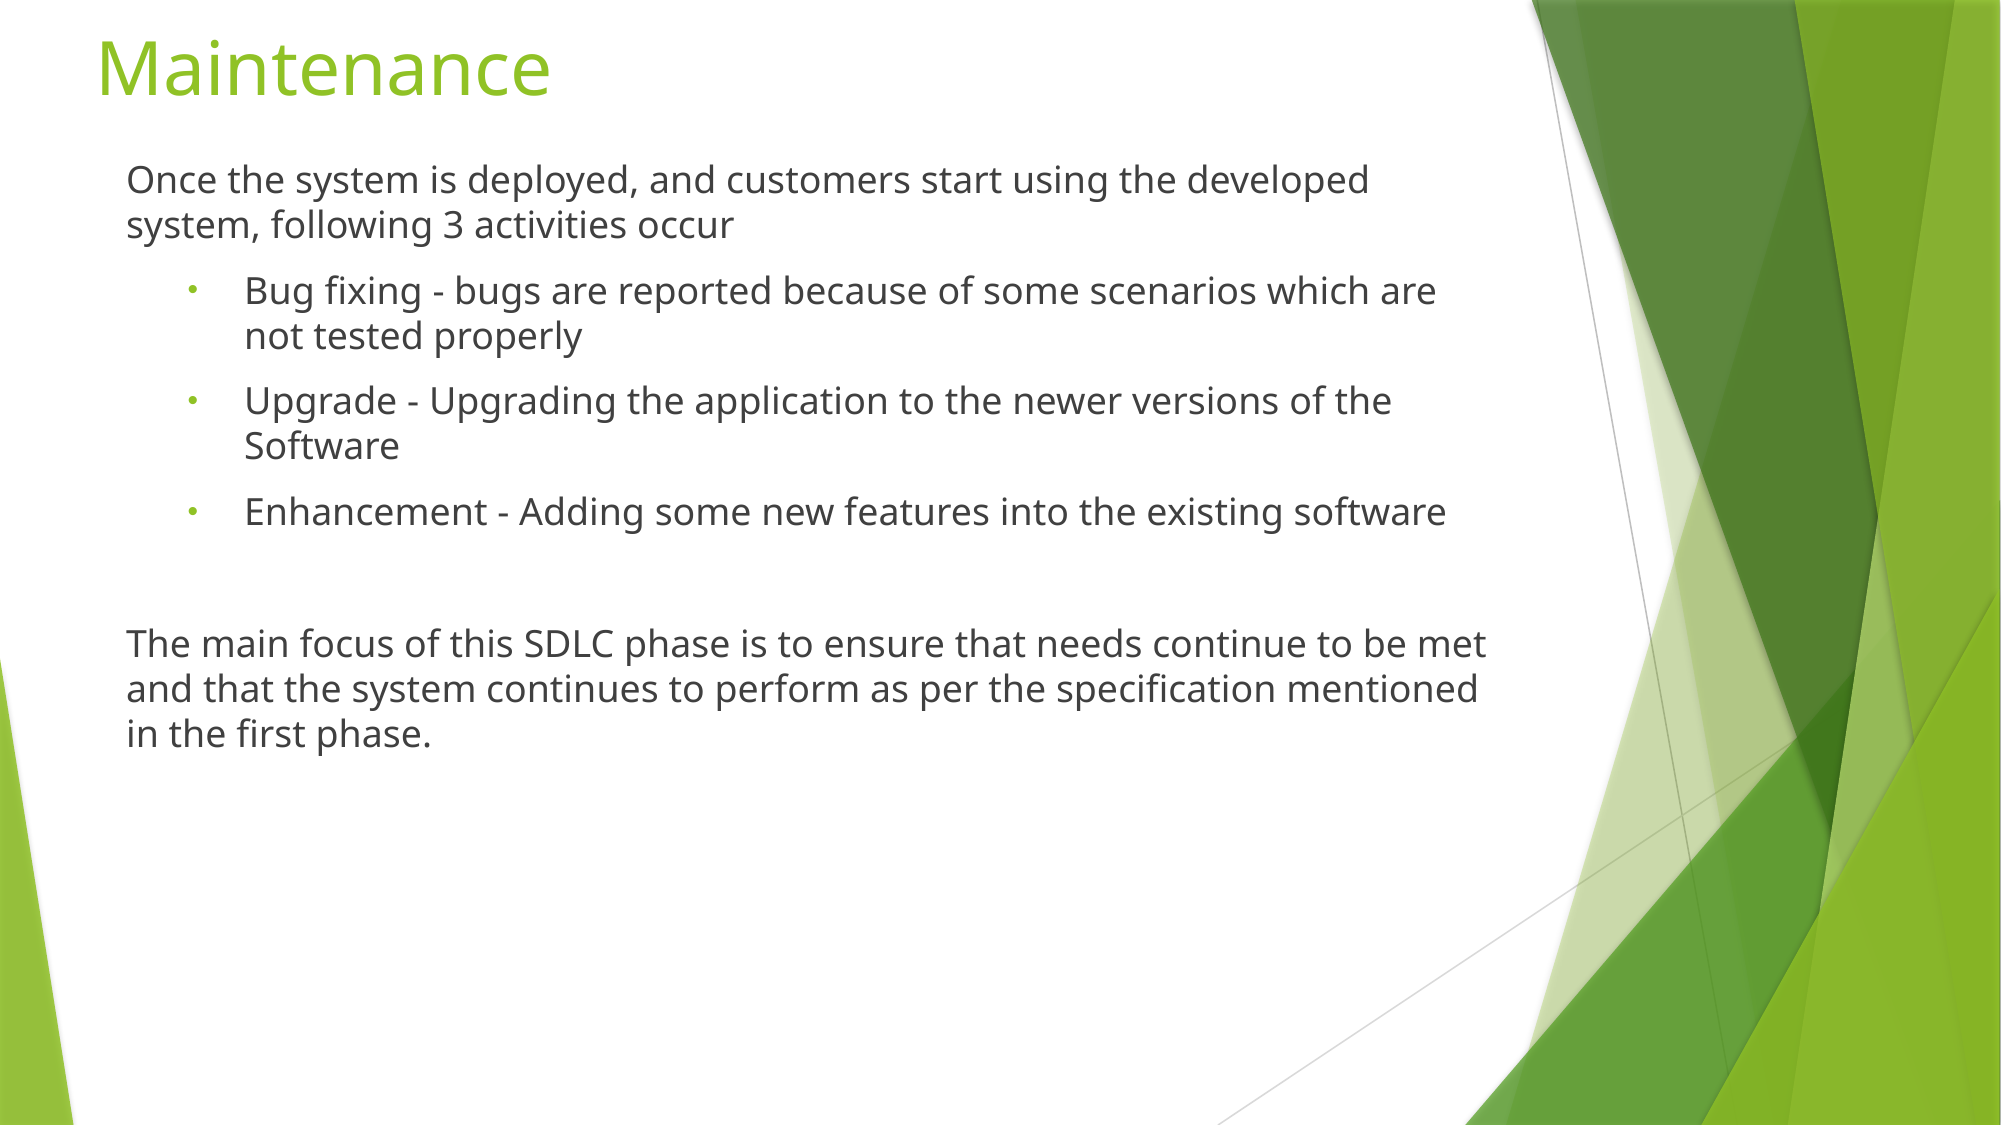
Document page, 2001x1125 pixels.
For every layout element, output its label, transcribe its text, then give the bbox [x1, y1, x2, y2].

title Maintenance [80, 12, 1491, 149]
list Once the system is deployed, and customers start using the developed system, following 3 activities occur Bug fixing - bugs are reported because of some scenarios which are not tested properly Upgrade - Upgrading the application to the newer versions of the Software Enhancement - Adding some new features into the existing software The main focus of this SDLC phase is to ensure that needs continue to be met and that the system continues to perform as per the specification mentioned in the first phase. [111, 148, 1522, 1061]
